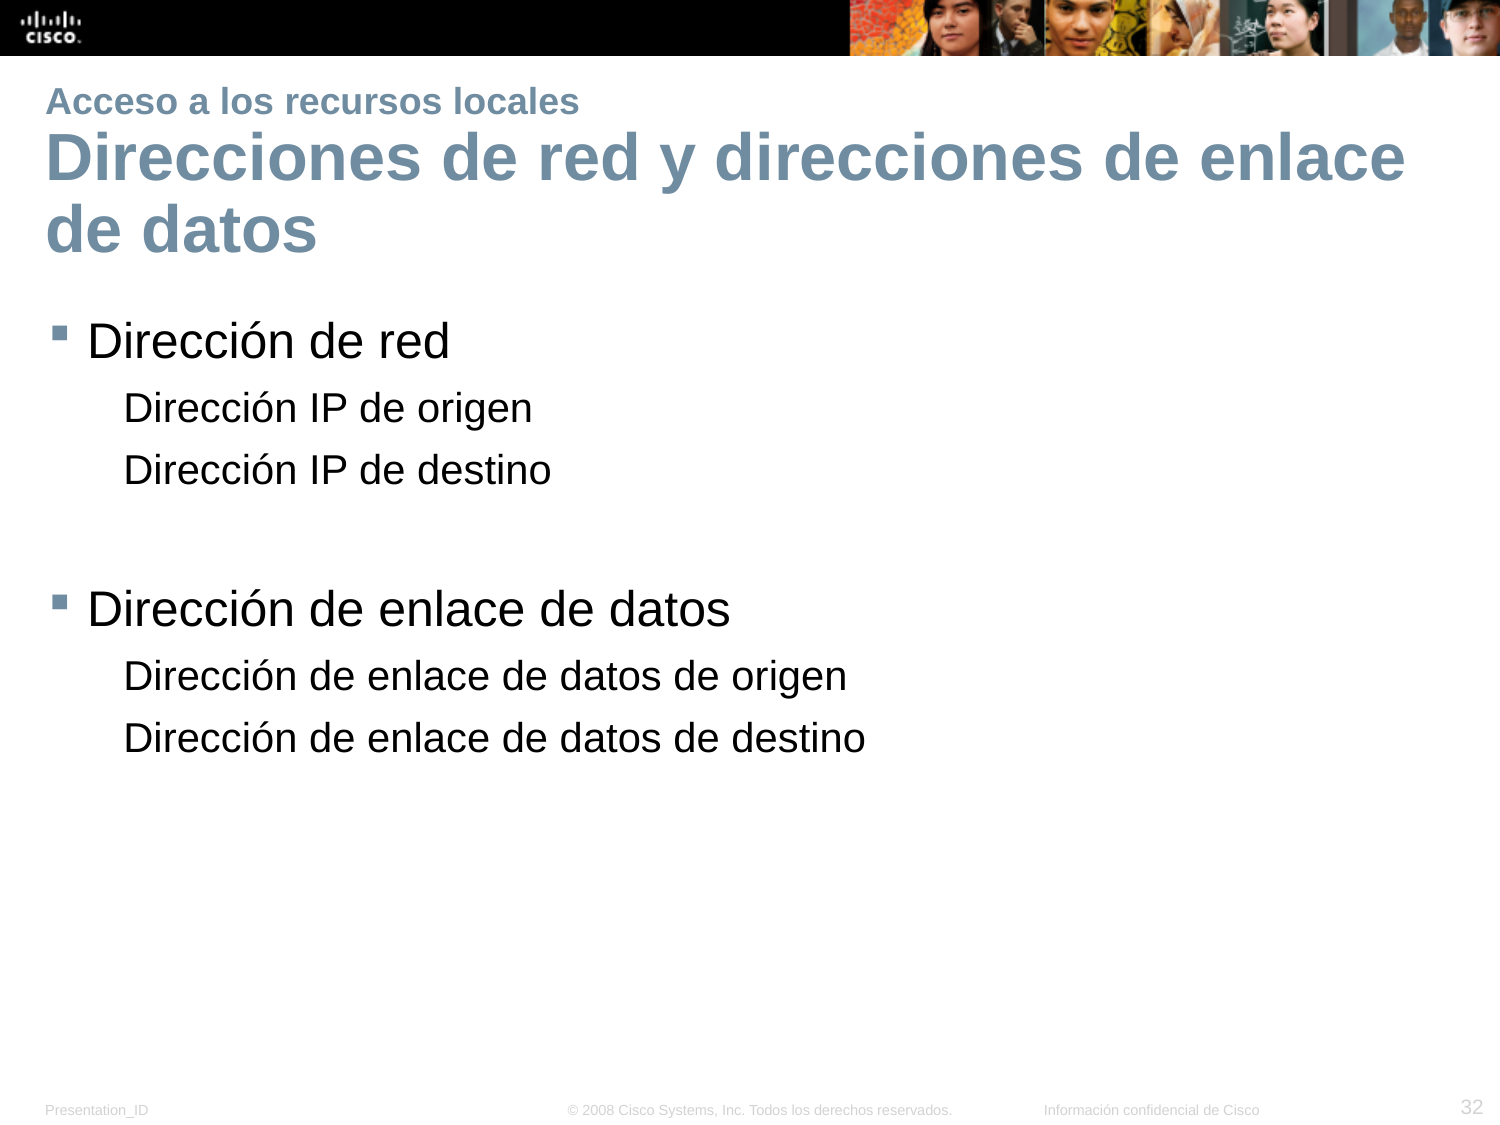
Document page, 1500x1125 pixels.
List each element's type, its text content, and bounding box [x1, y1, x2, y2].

list Dirección de red Dirección IP de origen Dirección IP de destino Dirección de enlace de datos Dirección de enlace de datos de origen Dirección de enlace de datos de destino [34, 306, 1468, 1061]
picture [0, 0, 1500, 56]
title Acceso a los recursos locales Direcciones de red y direcciones de enlace de datos [31, 64, 1471, 274]
